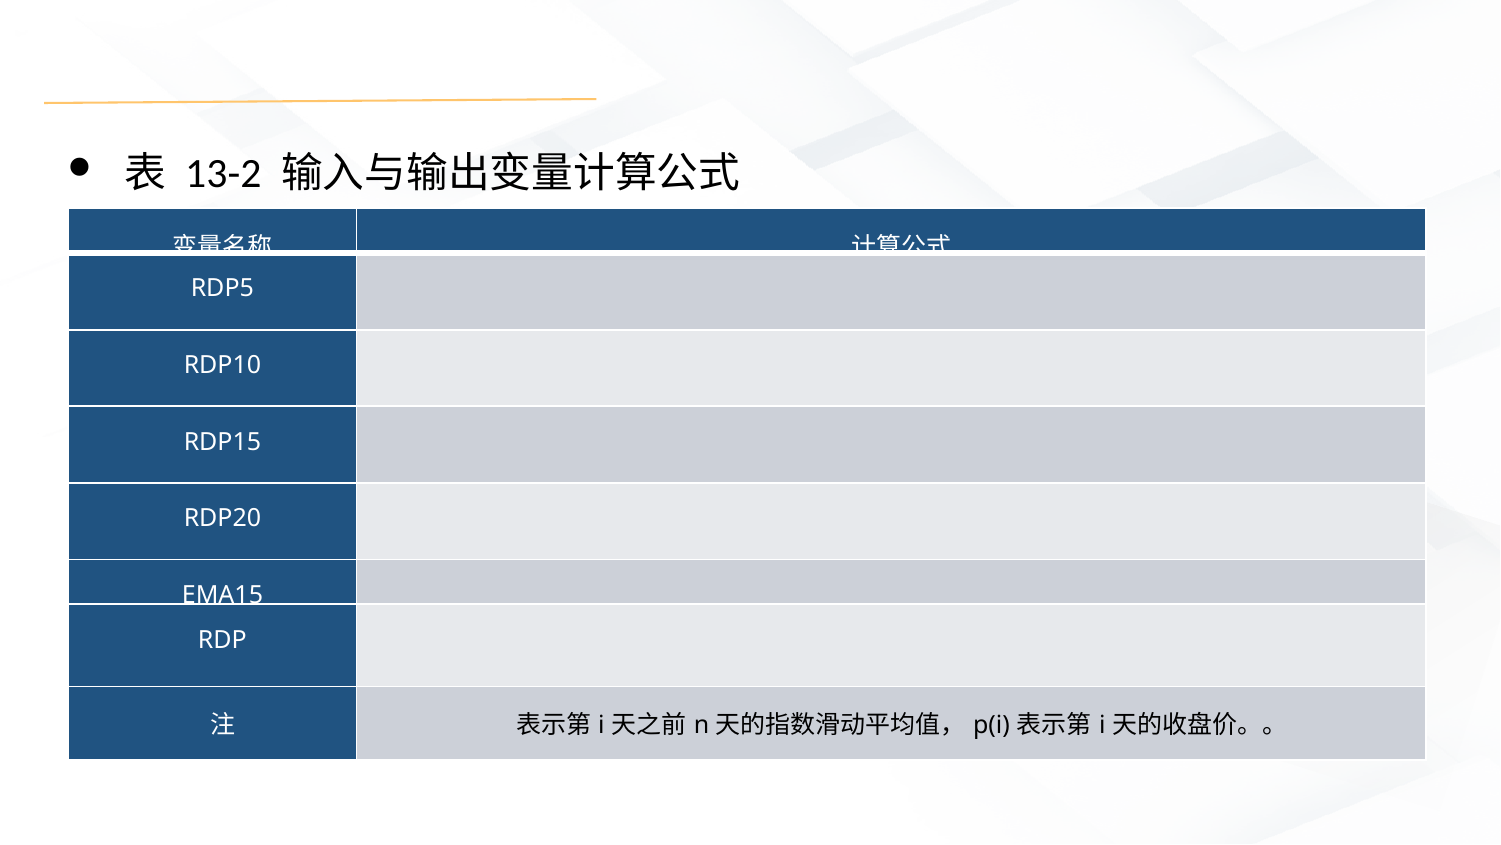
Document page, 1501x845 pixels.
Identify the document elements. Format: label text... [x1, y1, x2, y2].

text_box [1279, 501, 1501, 812]
text_box 表 13-2 输入与输出变量计算公式 [53, 138, 1424, 204]
